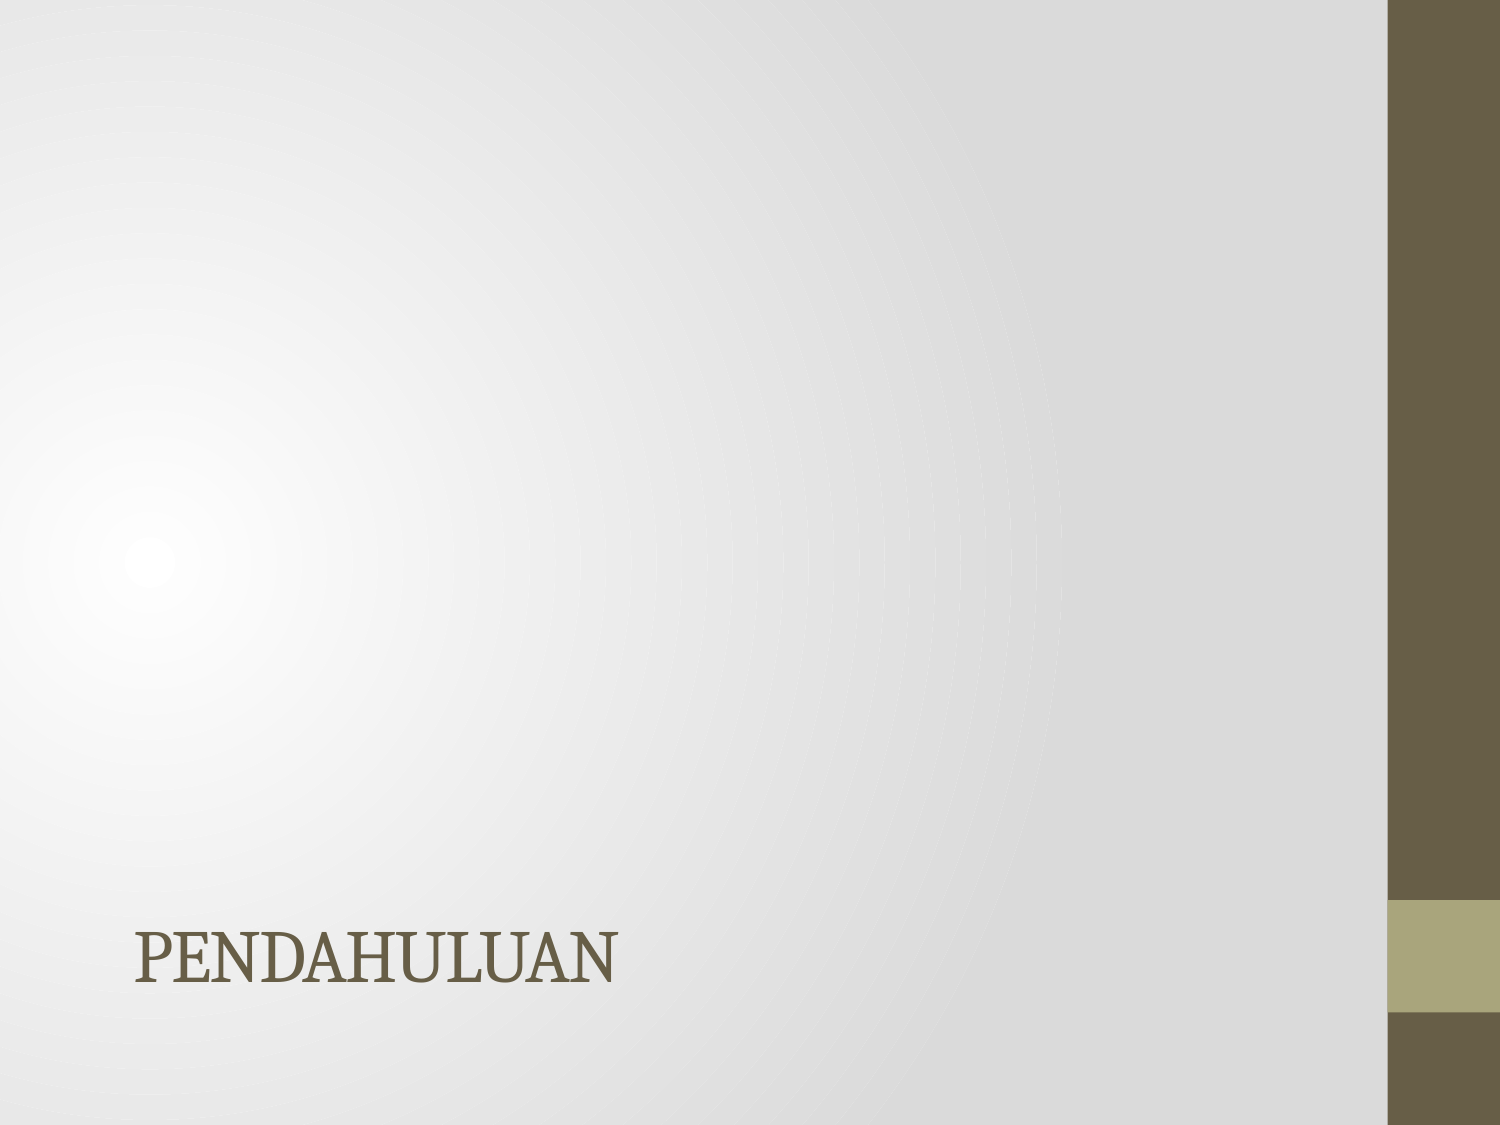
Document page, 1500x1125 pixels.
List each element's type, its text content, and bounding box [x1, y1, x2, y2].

title Pendahuluan [118, 900, 1375, 1092]
